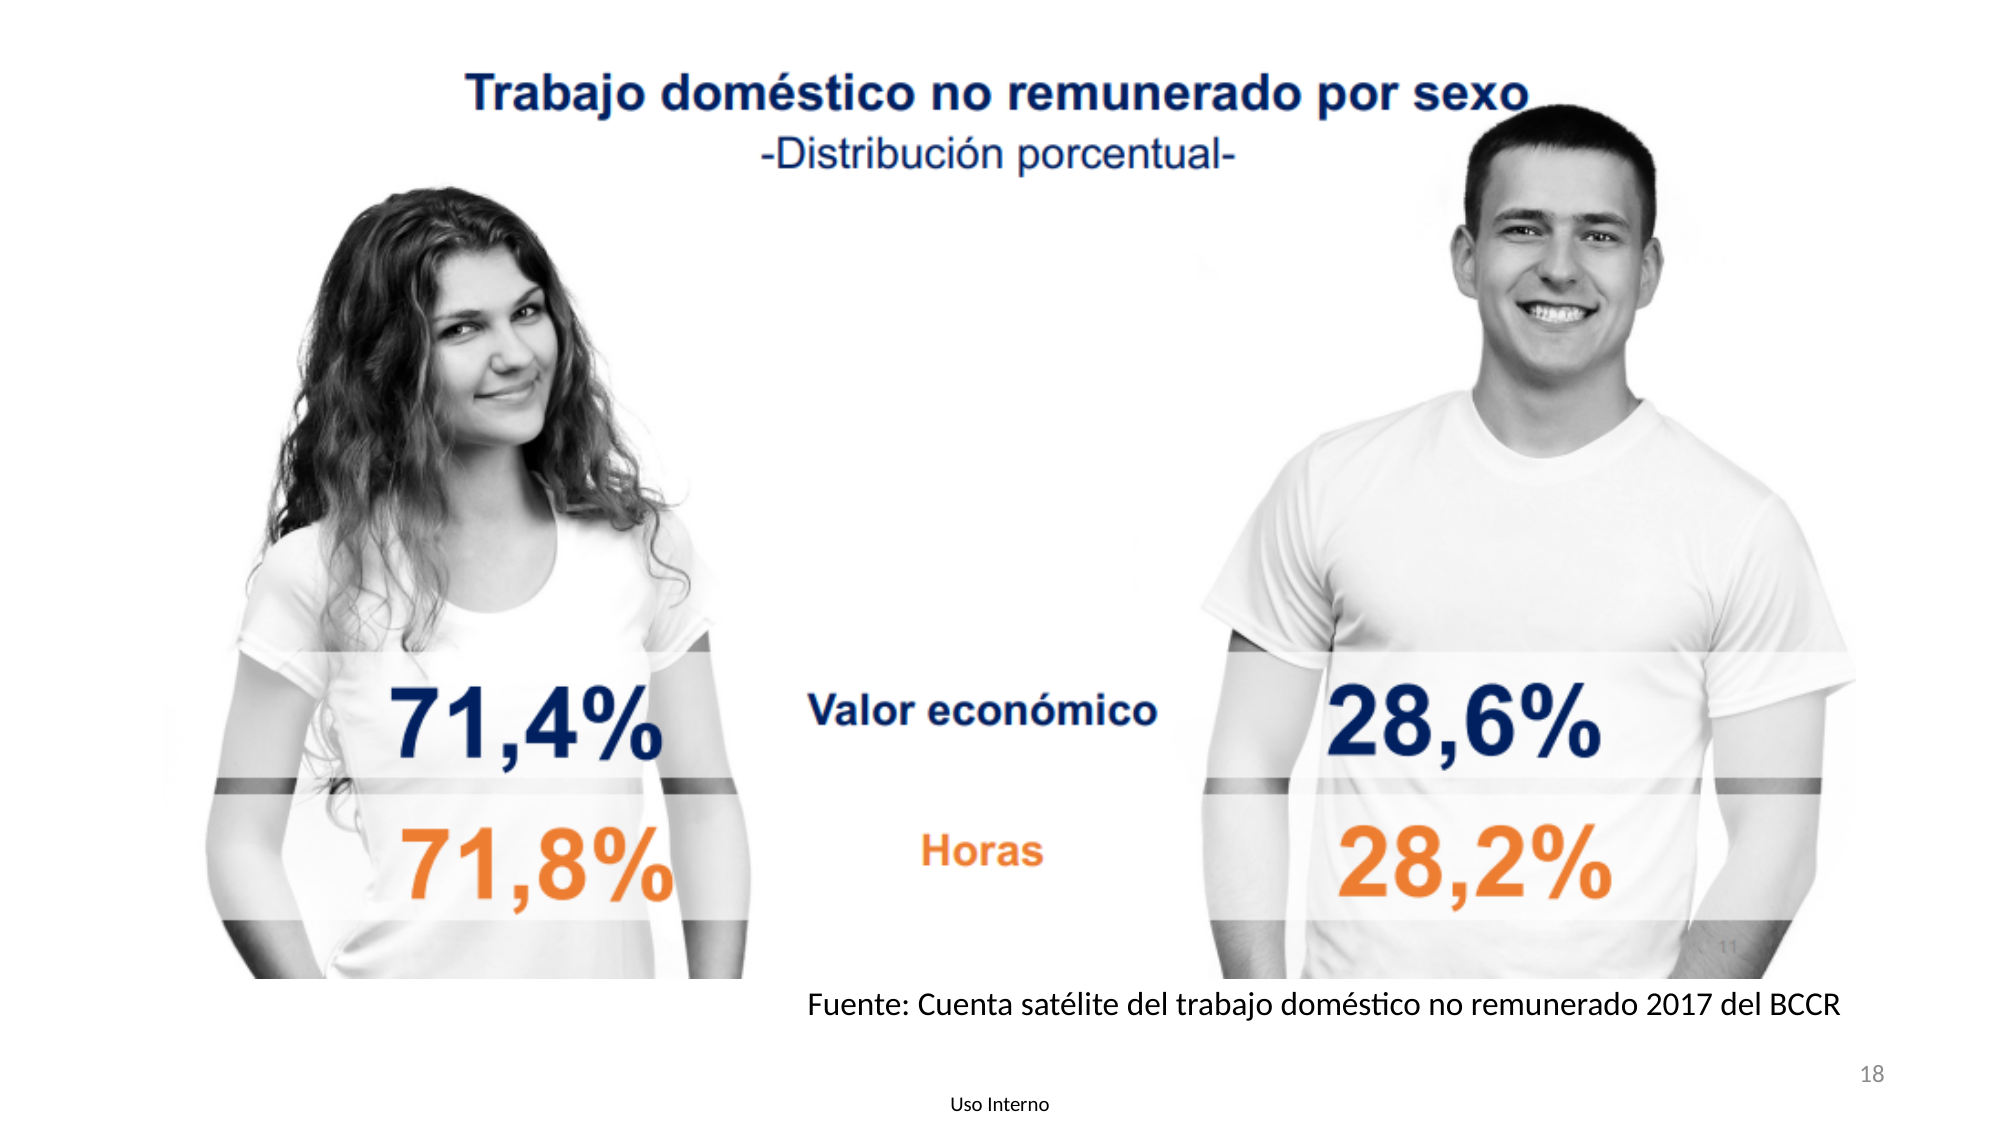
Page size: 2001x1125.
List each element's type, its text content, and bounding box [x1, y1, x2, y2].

text_box Fuente: Cuenta satélite del trabajo doméstico no remunerado 2017 del BCCR [675, 974, 1975, 1043]
slide_number 18 [1433, 1043, 1900, 1103]
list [144, 50, 1856, 979]
